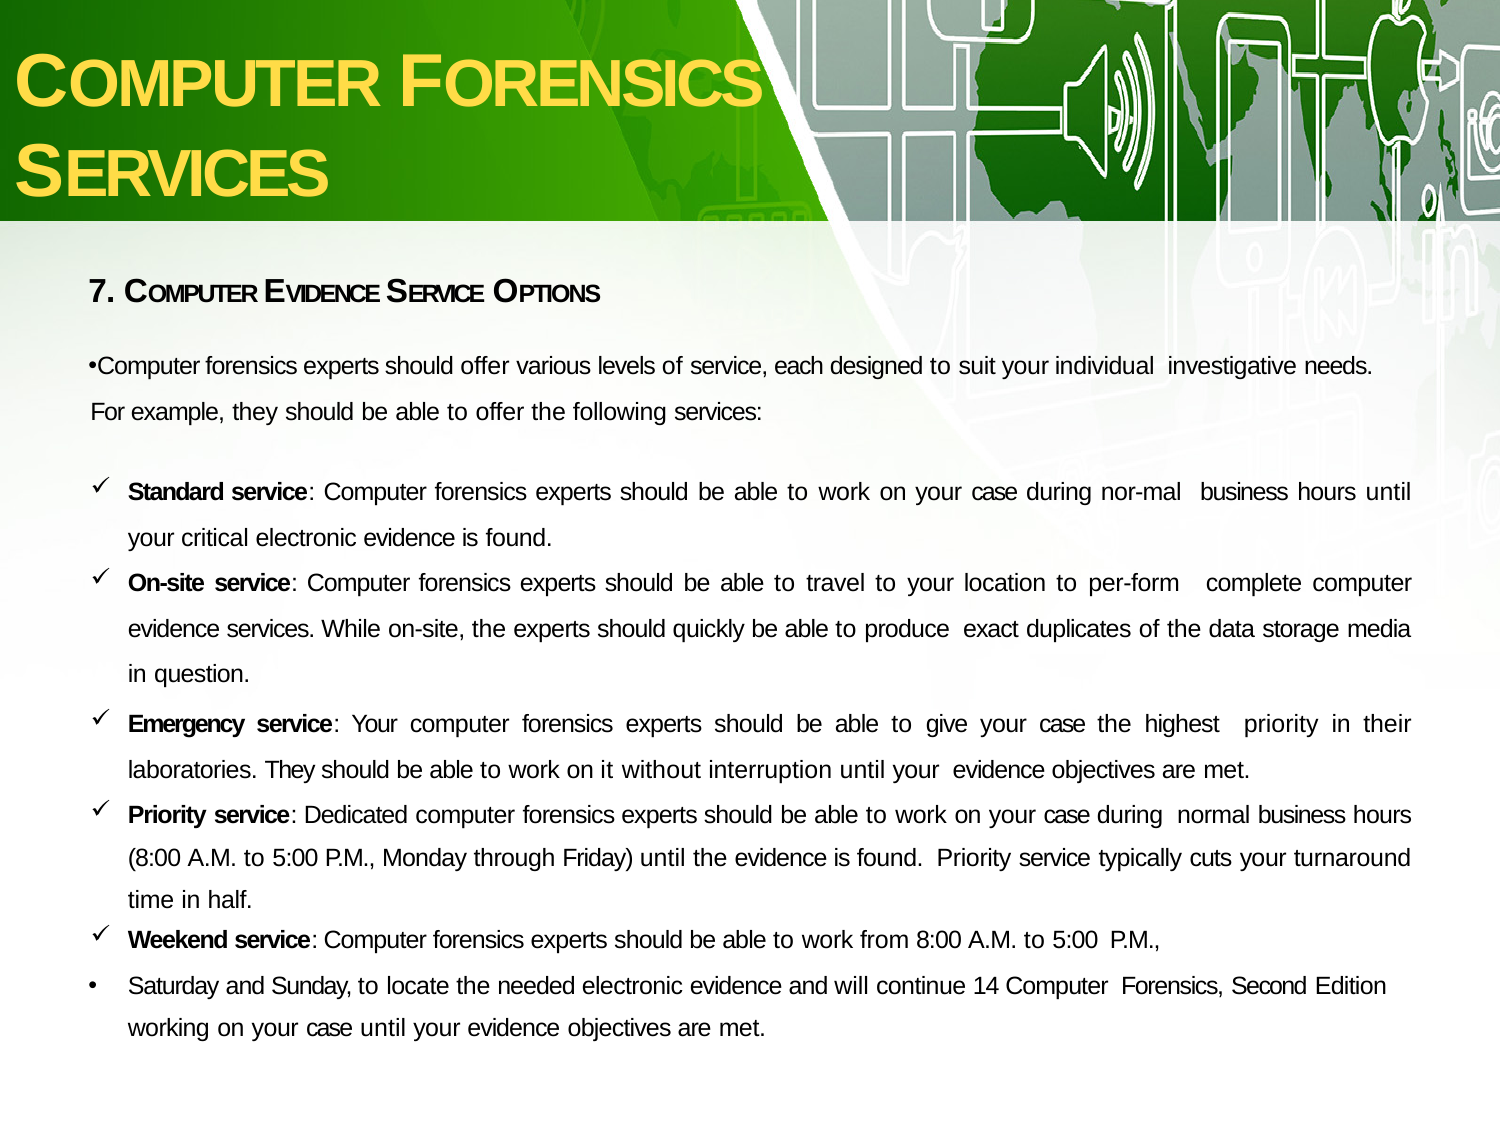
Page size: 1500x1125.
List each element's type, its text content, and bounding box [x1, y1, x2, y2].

picture [0, 0, 1500, 1125]
text_box COMPUTER FORENSICS SERVICES [0, 23, 1353, 219]
text_box 7. COMPUTER EVIDENCE SERVICE OPTIONS Computer forensics experts should offer various levels of service, each designed to suit your individual investigative needs. For example, they should be able to offer the following services: Standard service: Computer forensics experts should be able to work on your case during nor-mal business hours until your critical electronic evidence is found. On-site service: Computer forensics experts should be able to travel to your location to per-form complete computer evidence services. While on-site, the experts should quickly be able to produce exact duplicates of the data storage media in question. Emergency service: Your computer forensics experts should be able to give your case the highest priority in their laboratories. They should be able to work on it without interruption until your evidence objectives are met. Priority service: Dedicated computer forensics experts should be able to work on your case during normal business hours (8:00 A.M. to 5:00 P.M., Monday through Friday) until the evidence is found. Priority service typically cuts your turnaround time in half. Weekend service: Computer forensics experts should be able to work from 8:00 A.M. to 5:00 P.M., Saturday and Sunday, to locate the needed electronic evidence and will continue 14 Computer Forensics, Second Edition working on your case until your evidence objectives are met. [73, 261, 1427, 1030]
